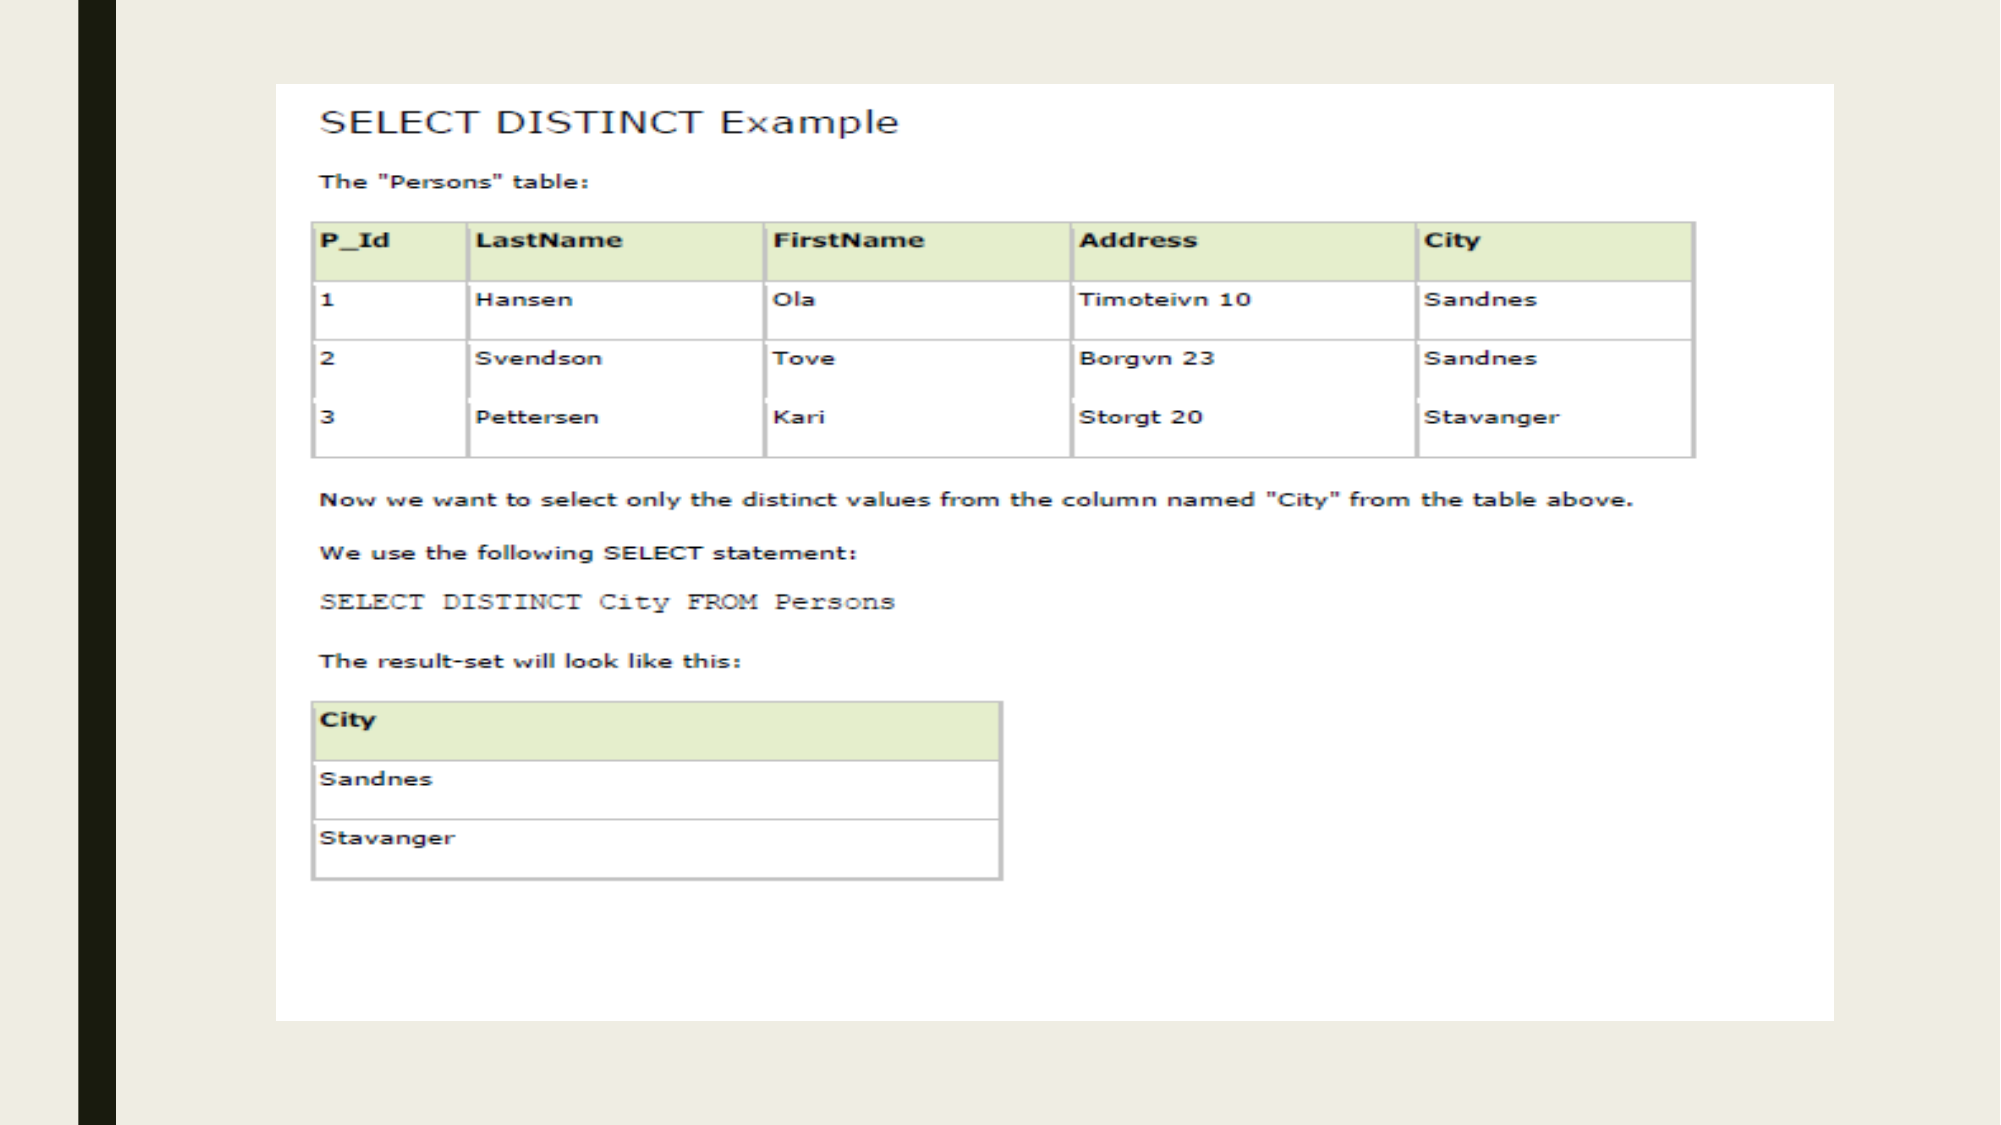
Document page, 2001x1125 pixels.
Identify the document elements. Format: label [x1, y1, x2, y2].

picture [276, 84, 1834, 1021]
